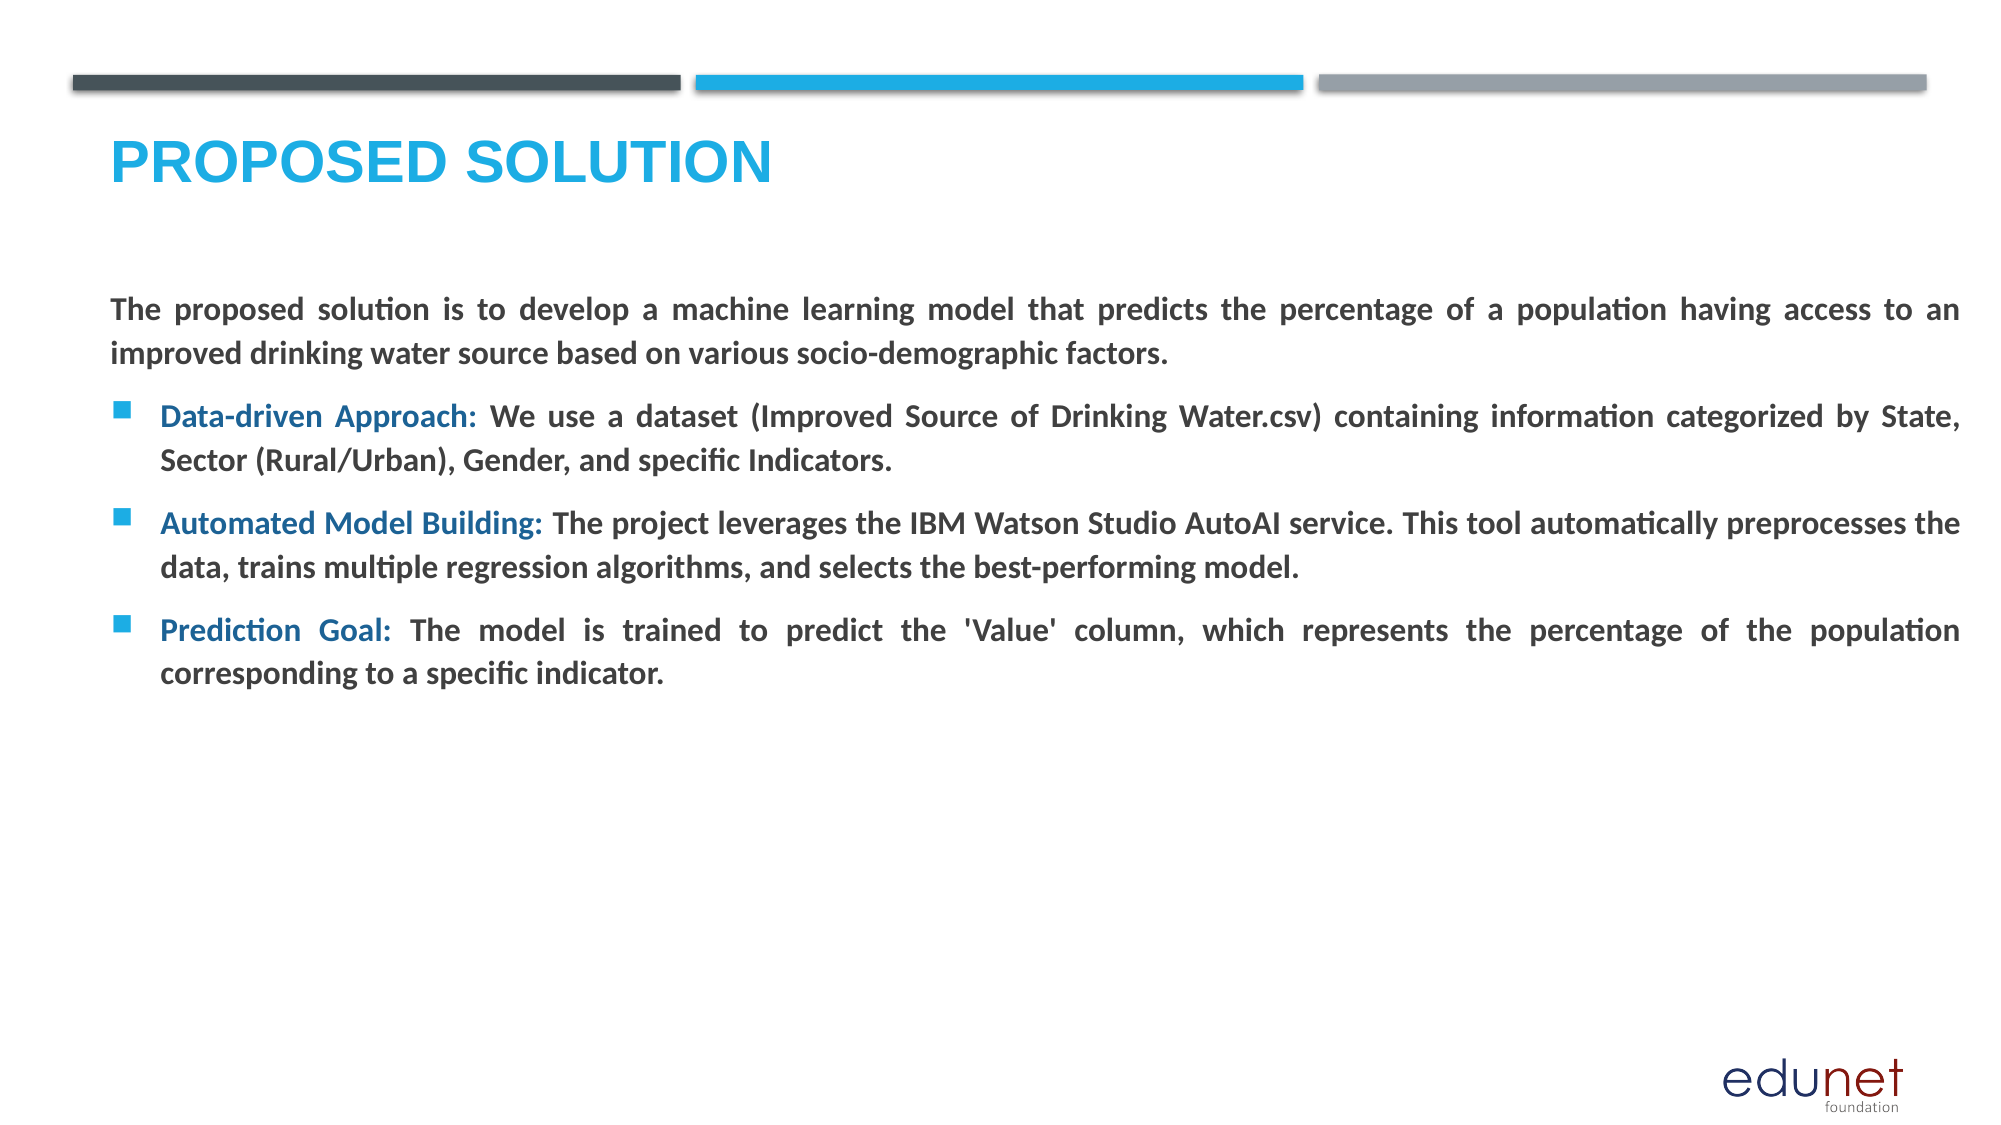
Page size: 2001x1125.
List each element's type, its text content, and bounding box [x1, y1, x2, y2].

list The proposed solution is to develop a machine learning model that predicts the percentage of a population having access to an improved drinking water source based on various socio-demographic factors. Data-driven Approach: We use a dataset (Improved Source of Drinking Water.csv) containing information categorized by State, Sector (Rural/Urban), Gender, and specific Indicators. Automated Model Building: The project leverages the IBM Watson Studio AutoAI service. This tool automatically preprocesses the data, trains multiple regression algorithms, and selects the best-performing model. Prediction Goal: The model is trained to predict the 'Value' column, which represents the percentage of the population corresponding to a specific indicator. [95, 264, 1979, 710]
title Proposed Solution [95, 115, 1905, 203]
picture [1719, 1056, 1905, 1116]
